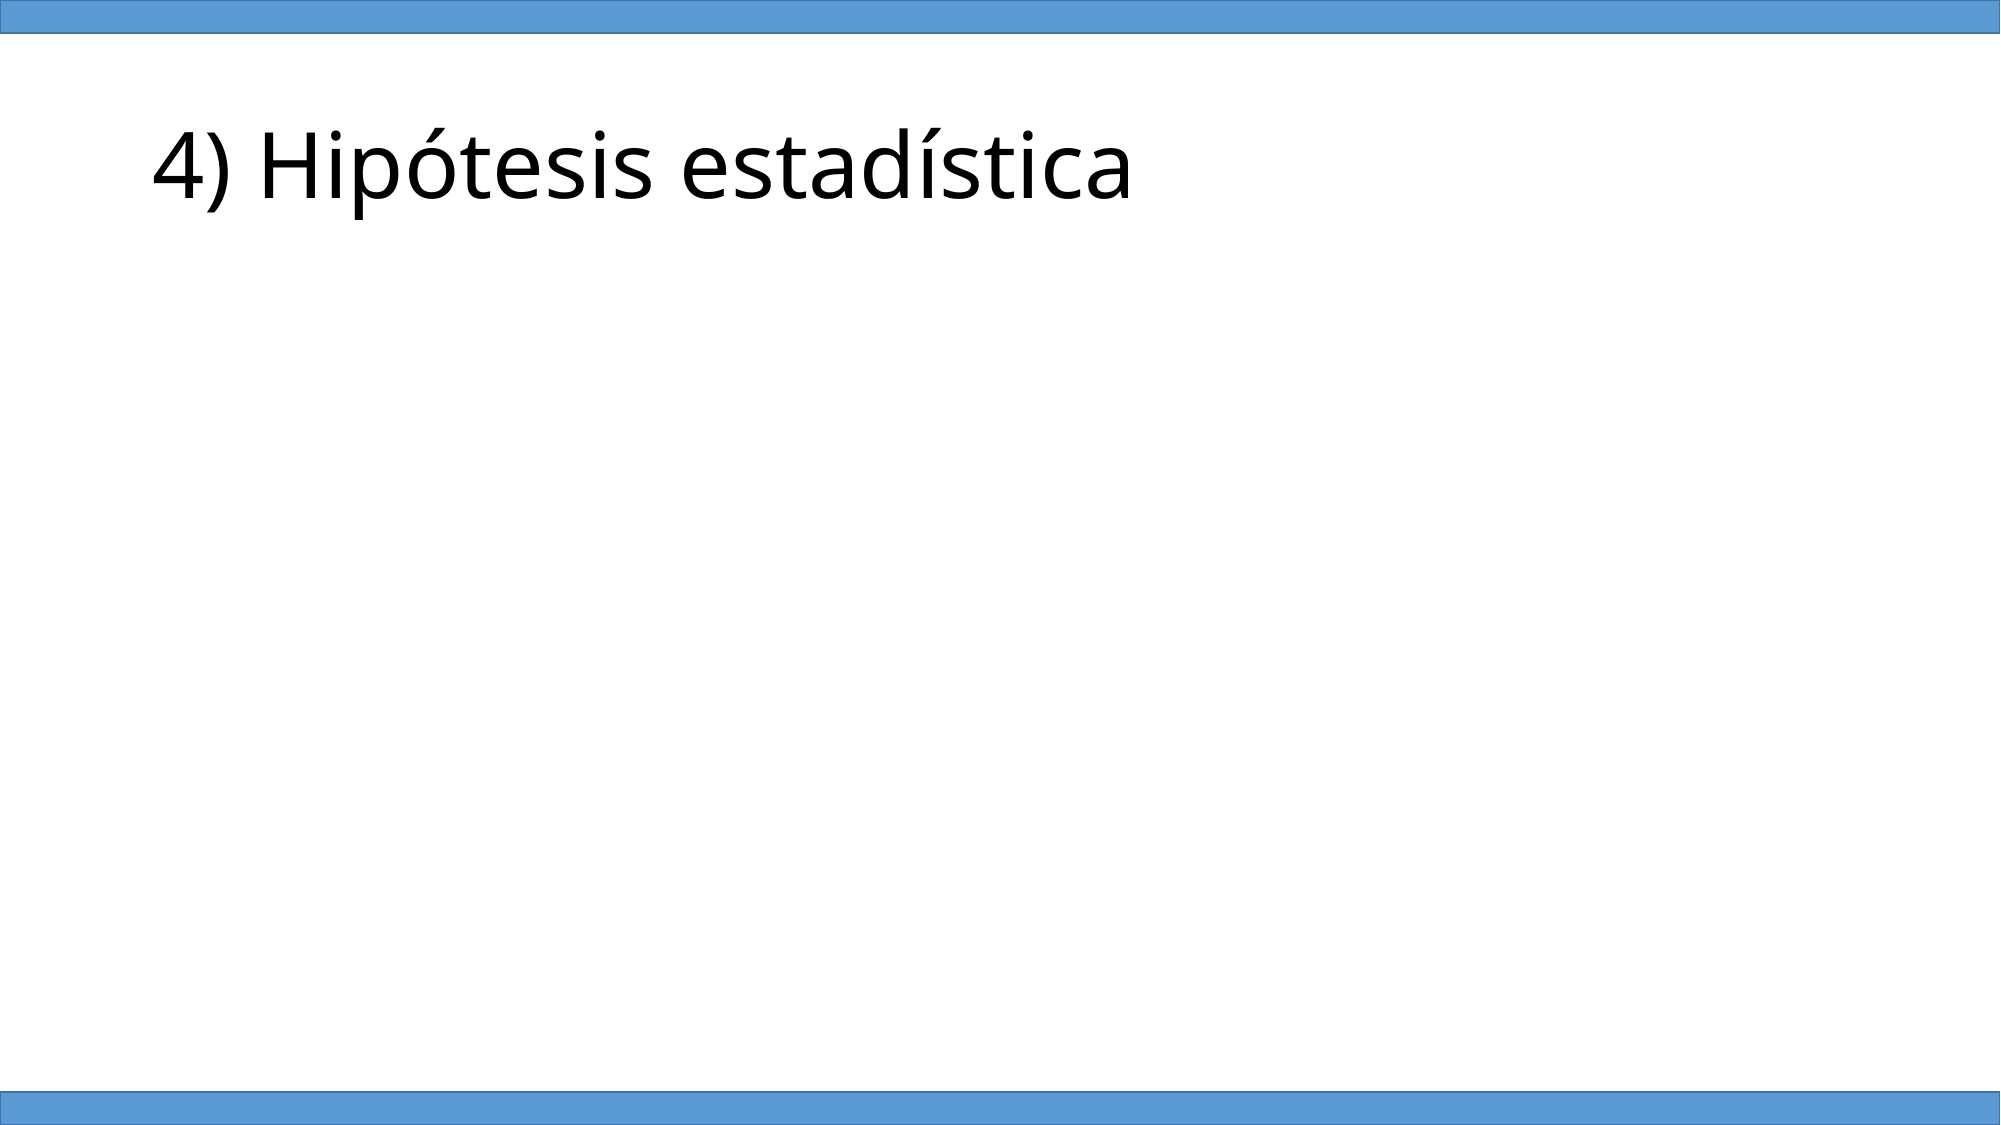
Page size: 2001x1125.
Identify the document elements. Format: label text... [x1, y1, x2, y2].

text_box [0, 1091, 2000, 1125]
title 4) Hipótesis estadística [137, 59, 1863, 278]
text_box [0, 0, 2000, 34]
